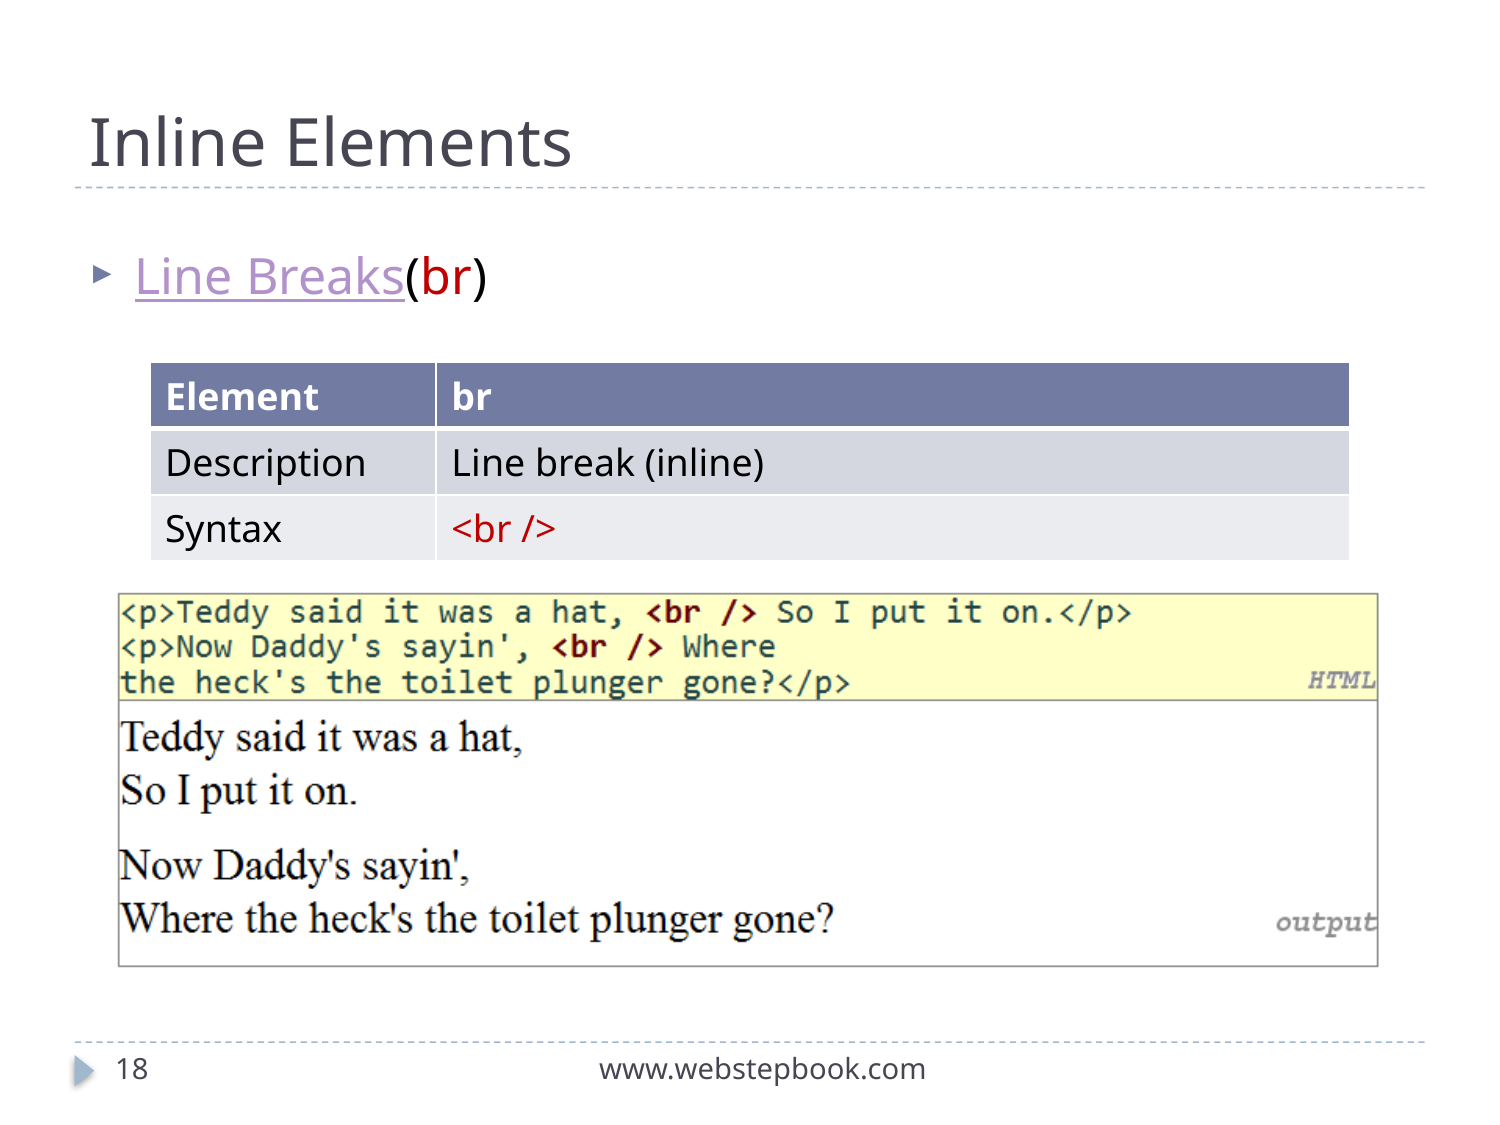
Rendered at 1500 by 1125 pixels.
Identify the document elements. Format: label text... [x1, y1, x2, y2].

table_header br [437, 363, 1349, 426]
table_header Element [151, 363, 435, 426]
table_cell Syntax [151, 496, 435, 560]
title Inline Elements [75, 24, 1425, 188]
table_cell Description [151, 431, 435, 494]
table_cell <br /> [437, 496, 1349, 560]
list Line Breaks(br) [75, 237, 1425, 325]
footer www.webstepbook.com [475, 1042, 1051, 1103]
picture [112, 587, 1385, 973]
table_cell Line break (inline) [437, 431, 1349, 494]
slide_number 18 [100, 1042, 426, 1103]
